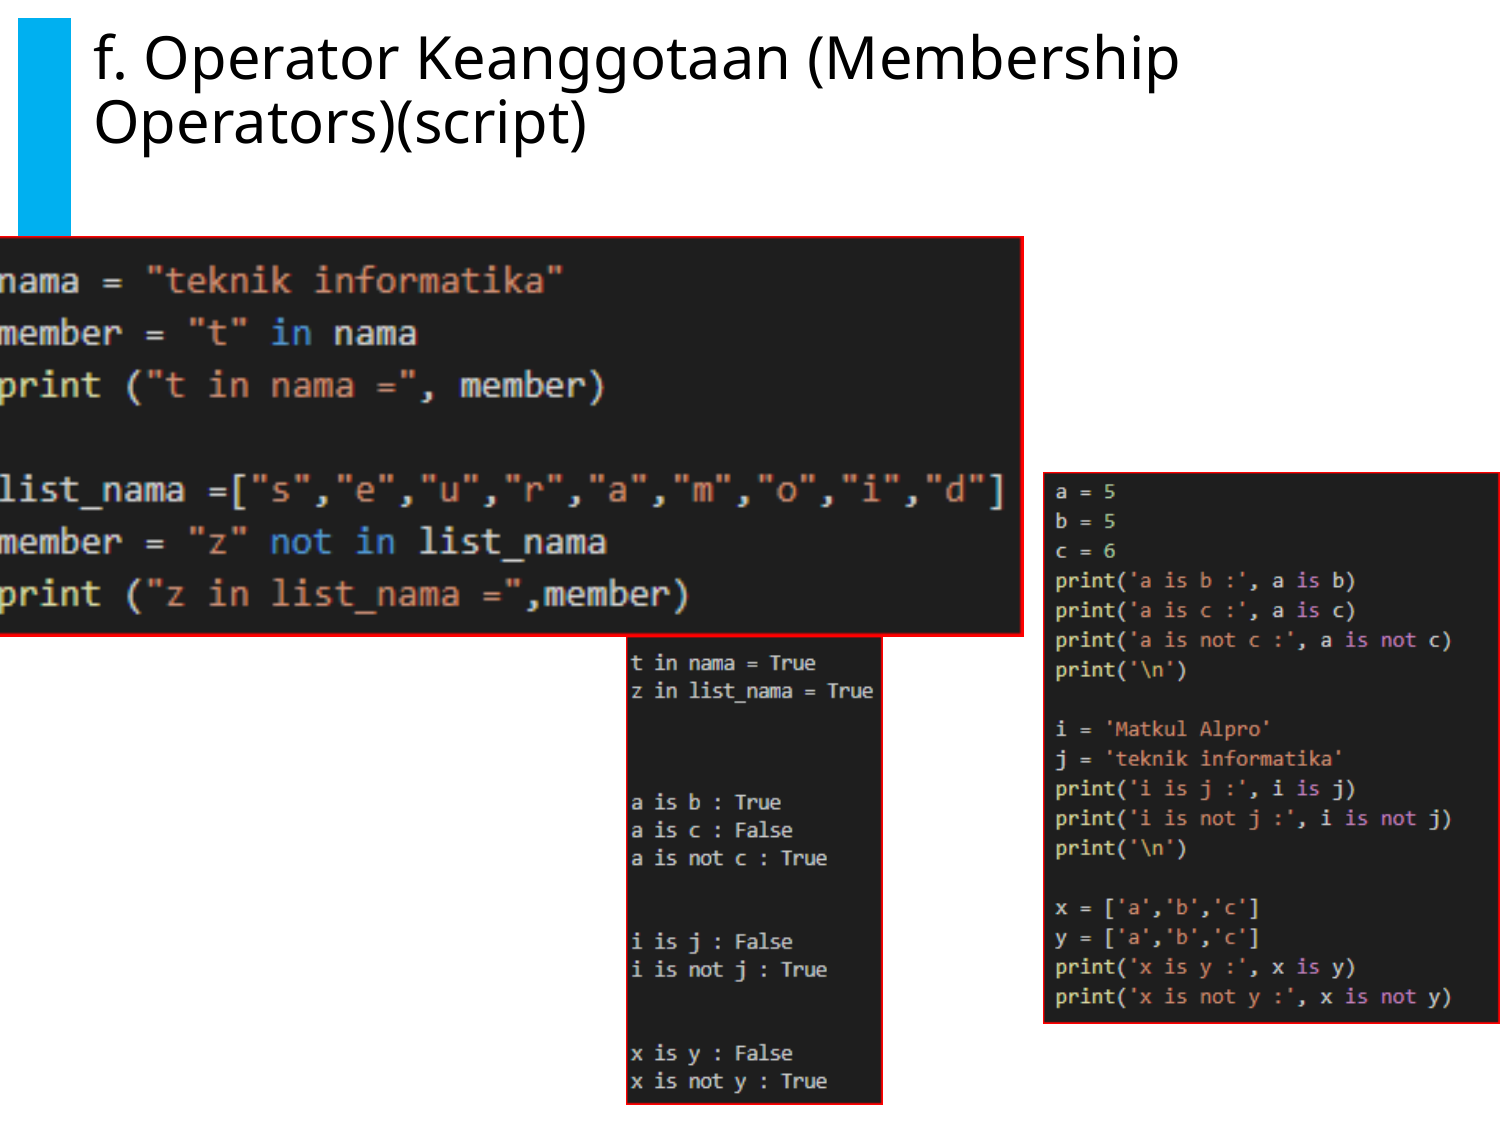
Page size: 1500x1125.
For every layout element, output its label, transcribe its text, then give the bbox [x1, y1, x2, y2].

title f. Operator Keanggotaan (Membership Operators)(script) [78, 19, 1443, 237]
picture [1043, 472, 1500, 1024]
picture [0, 236, 1024, 1105]
